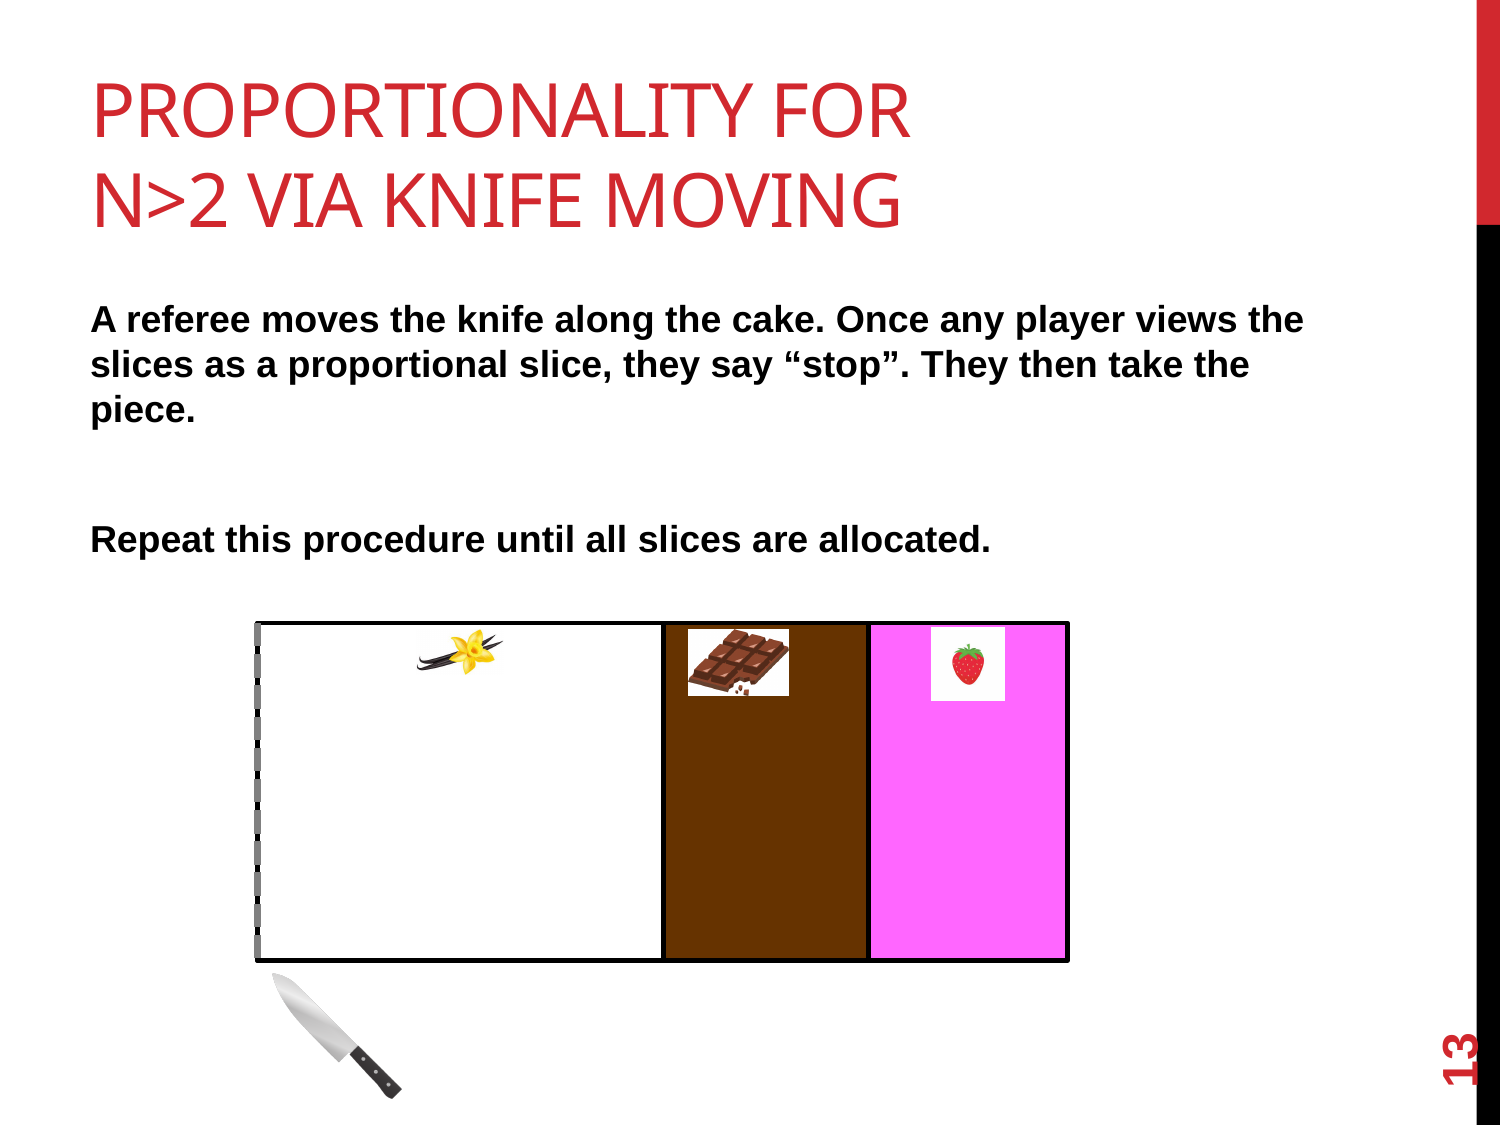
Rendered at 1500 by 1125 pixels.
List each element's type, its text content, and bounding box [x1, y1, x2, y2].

text_box [871, 621, 1070, 963]
list A referee moves the knife along the cake. Once any player views the slices as a proportional slice, they say “stop”. They then take the piece. Repeat this procedure until all slices are allocated. [75, 287, 1325, 616]
picture [931, 627, 1005, 702]
title Proportionality for N>2 via Knife moving [75, 25, 1025, 250]
text_box [661, 621, 871, 963]
slide_number 13 [1427, 887, 1488, 1104]
text_box [408, 621, 661, 963]
picture [416, 628, 505, 676]
picture [687, 628, 789, 697]
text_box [257, 622, 402, 1100]
